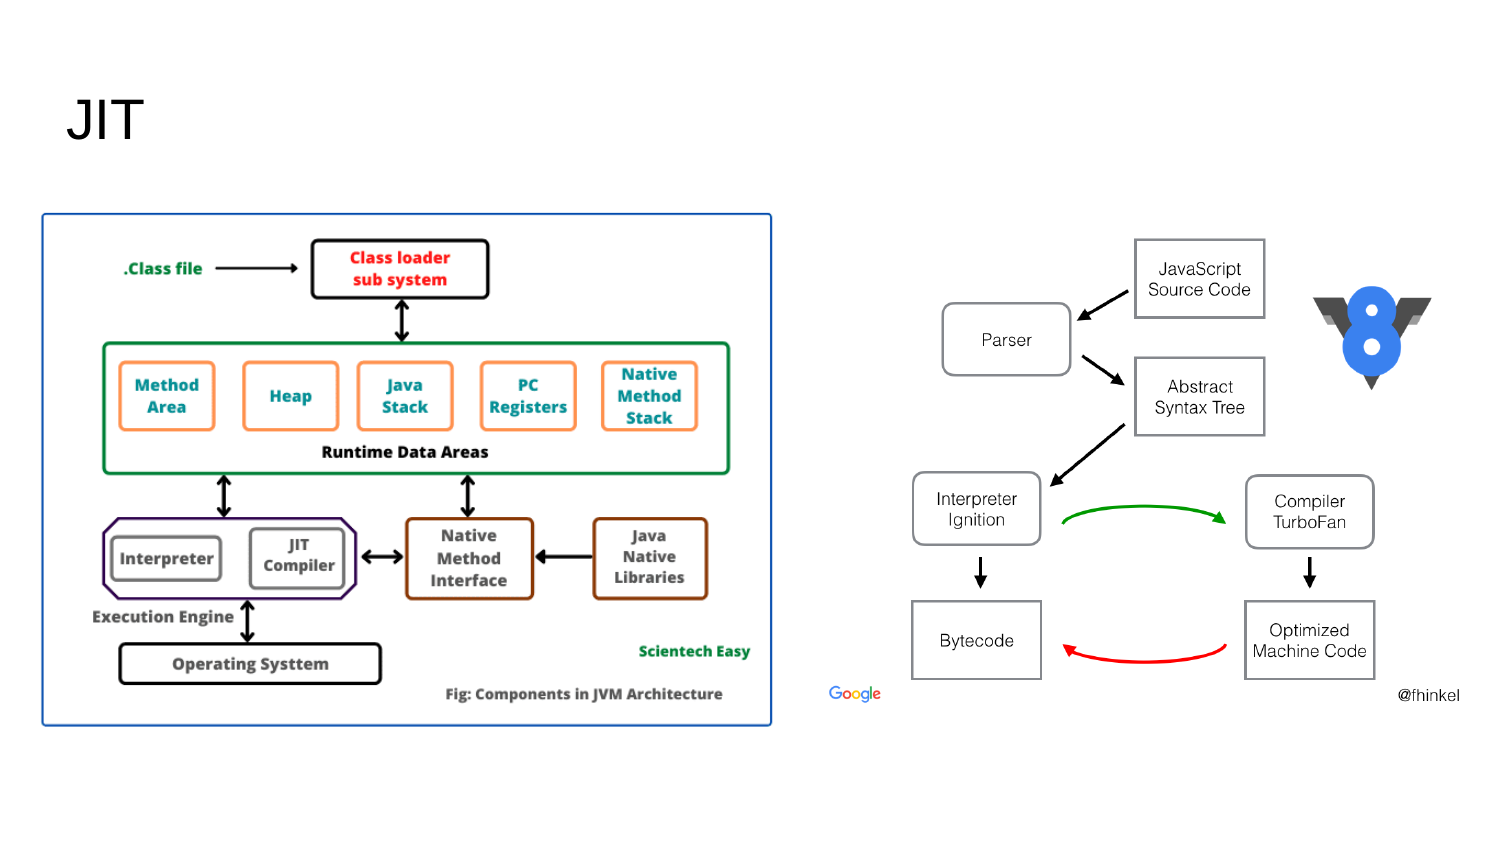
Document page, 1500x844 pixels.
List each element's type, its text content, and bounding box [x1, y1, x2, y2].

title JIT [51, 72, 1449, 167]
picture [814, 218, 1474, 713]
picture [24, 191, 792, 740]
